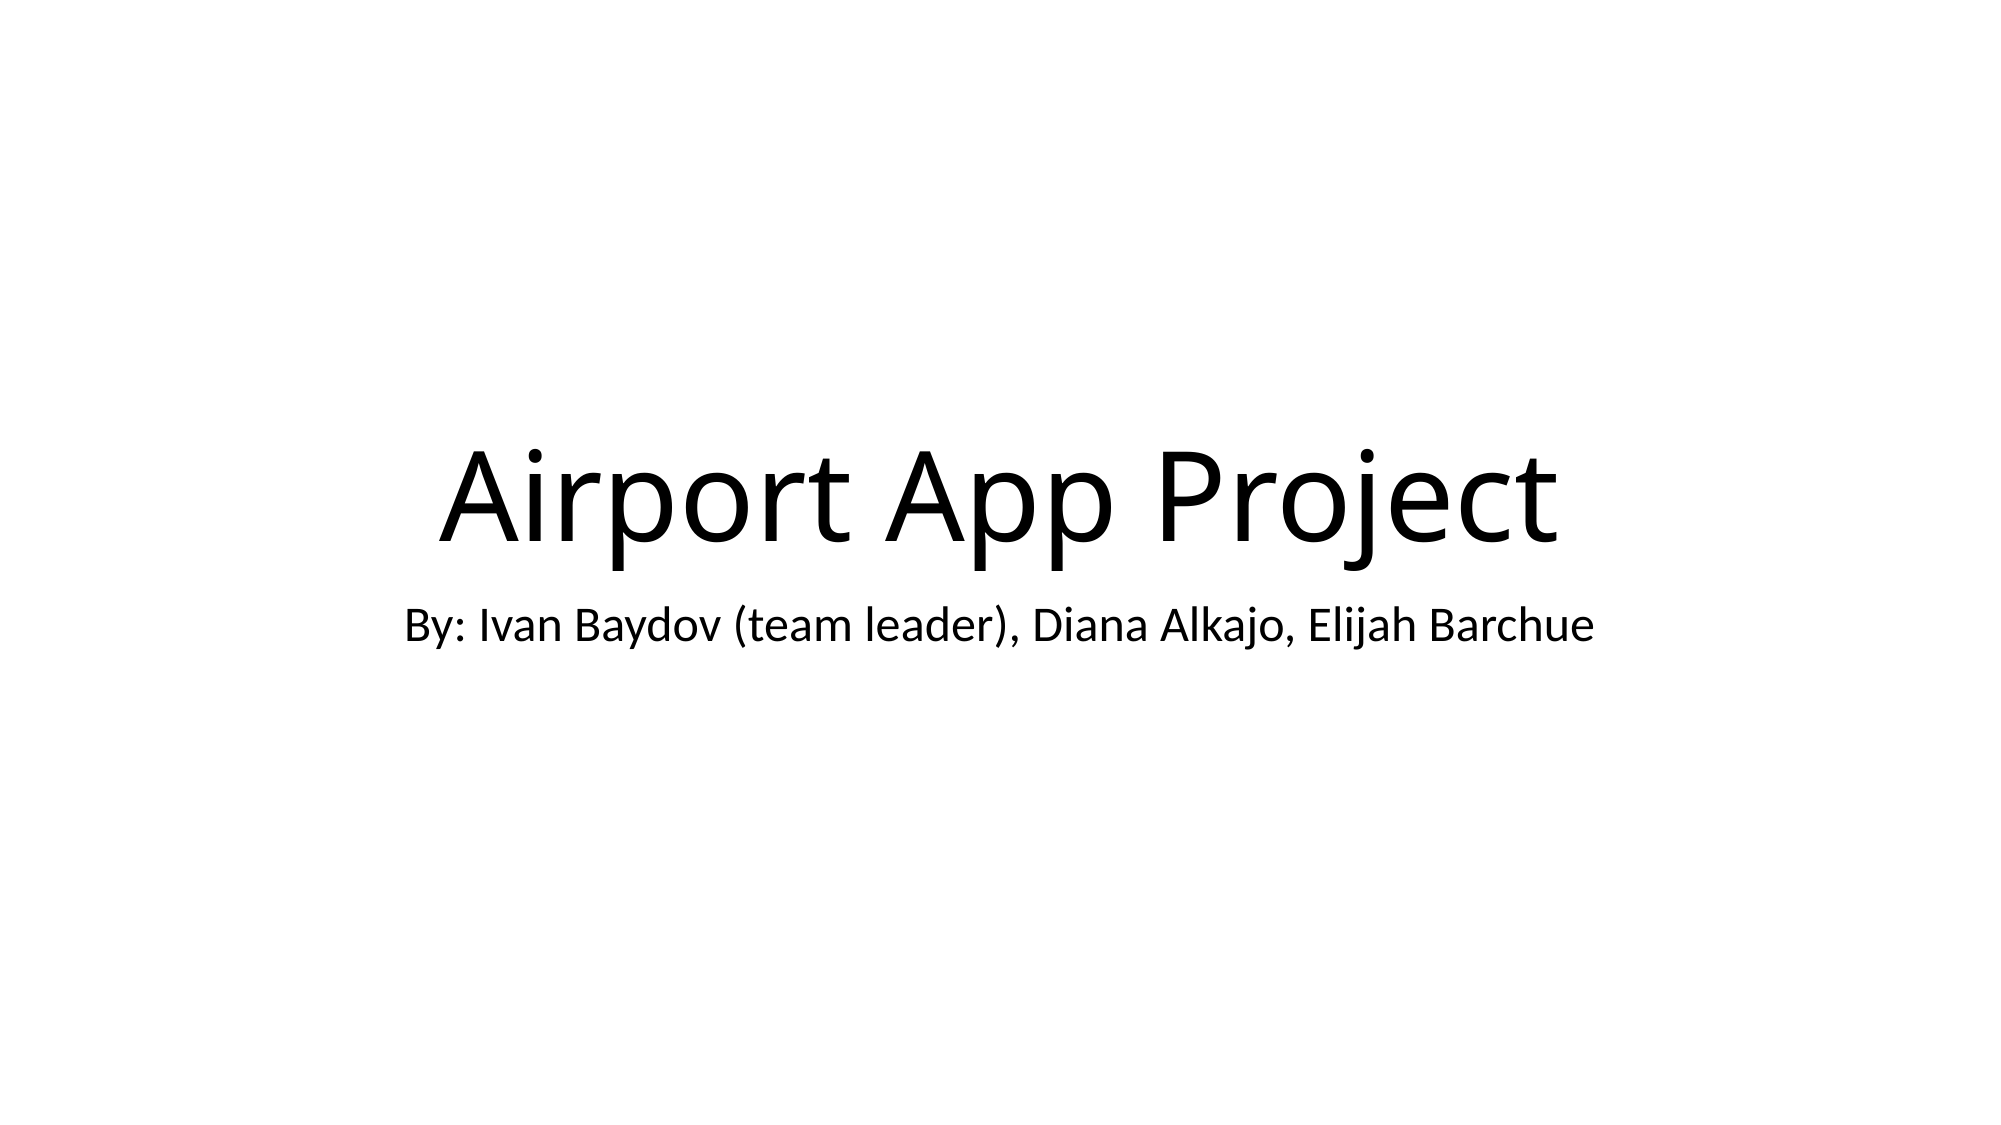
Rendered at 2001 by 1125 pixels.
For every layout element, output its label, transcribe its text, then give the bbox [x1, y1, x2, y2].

subtitle By: Ivan Baydov (team leader), Diana Alkajo, Elijah Barchue [249, 590, 1750, 863]
title Airport App Project [249, 184, 1750, 576]
